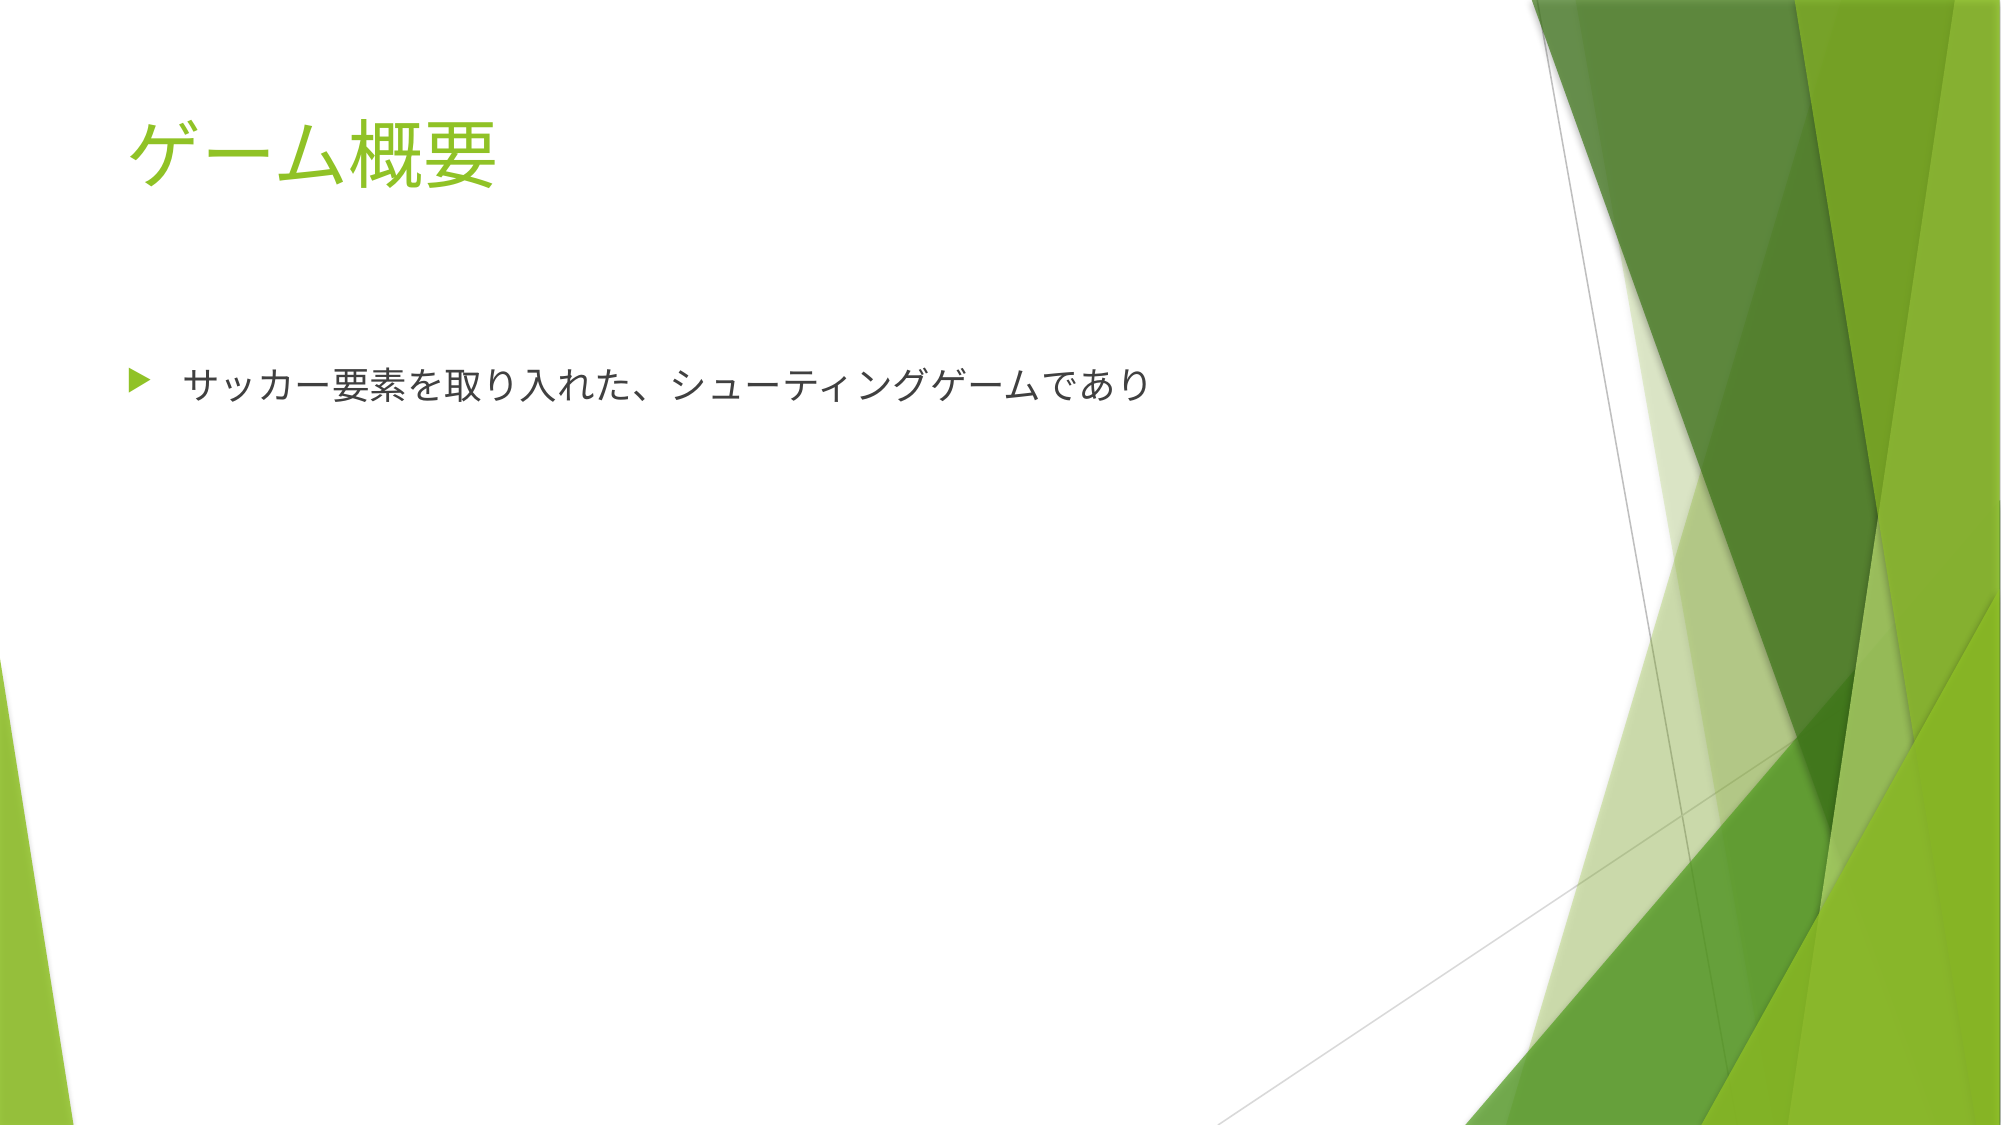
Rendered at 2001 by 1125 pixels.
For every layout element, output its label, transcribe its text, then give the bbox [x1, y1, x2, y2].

list サッカー要素を取り入れた、シューティングゲームであり [111, 354, 1522, 992]
title ゲーム概要 [111, 99, 1522, 317]
